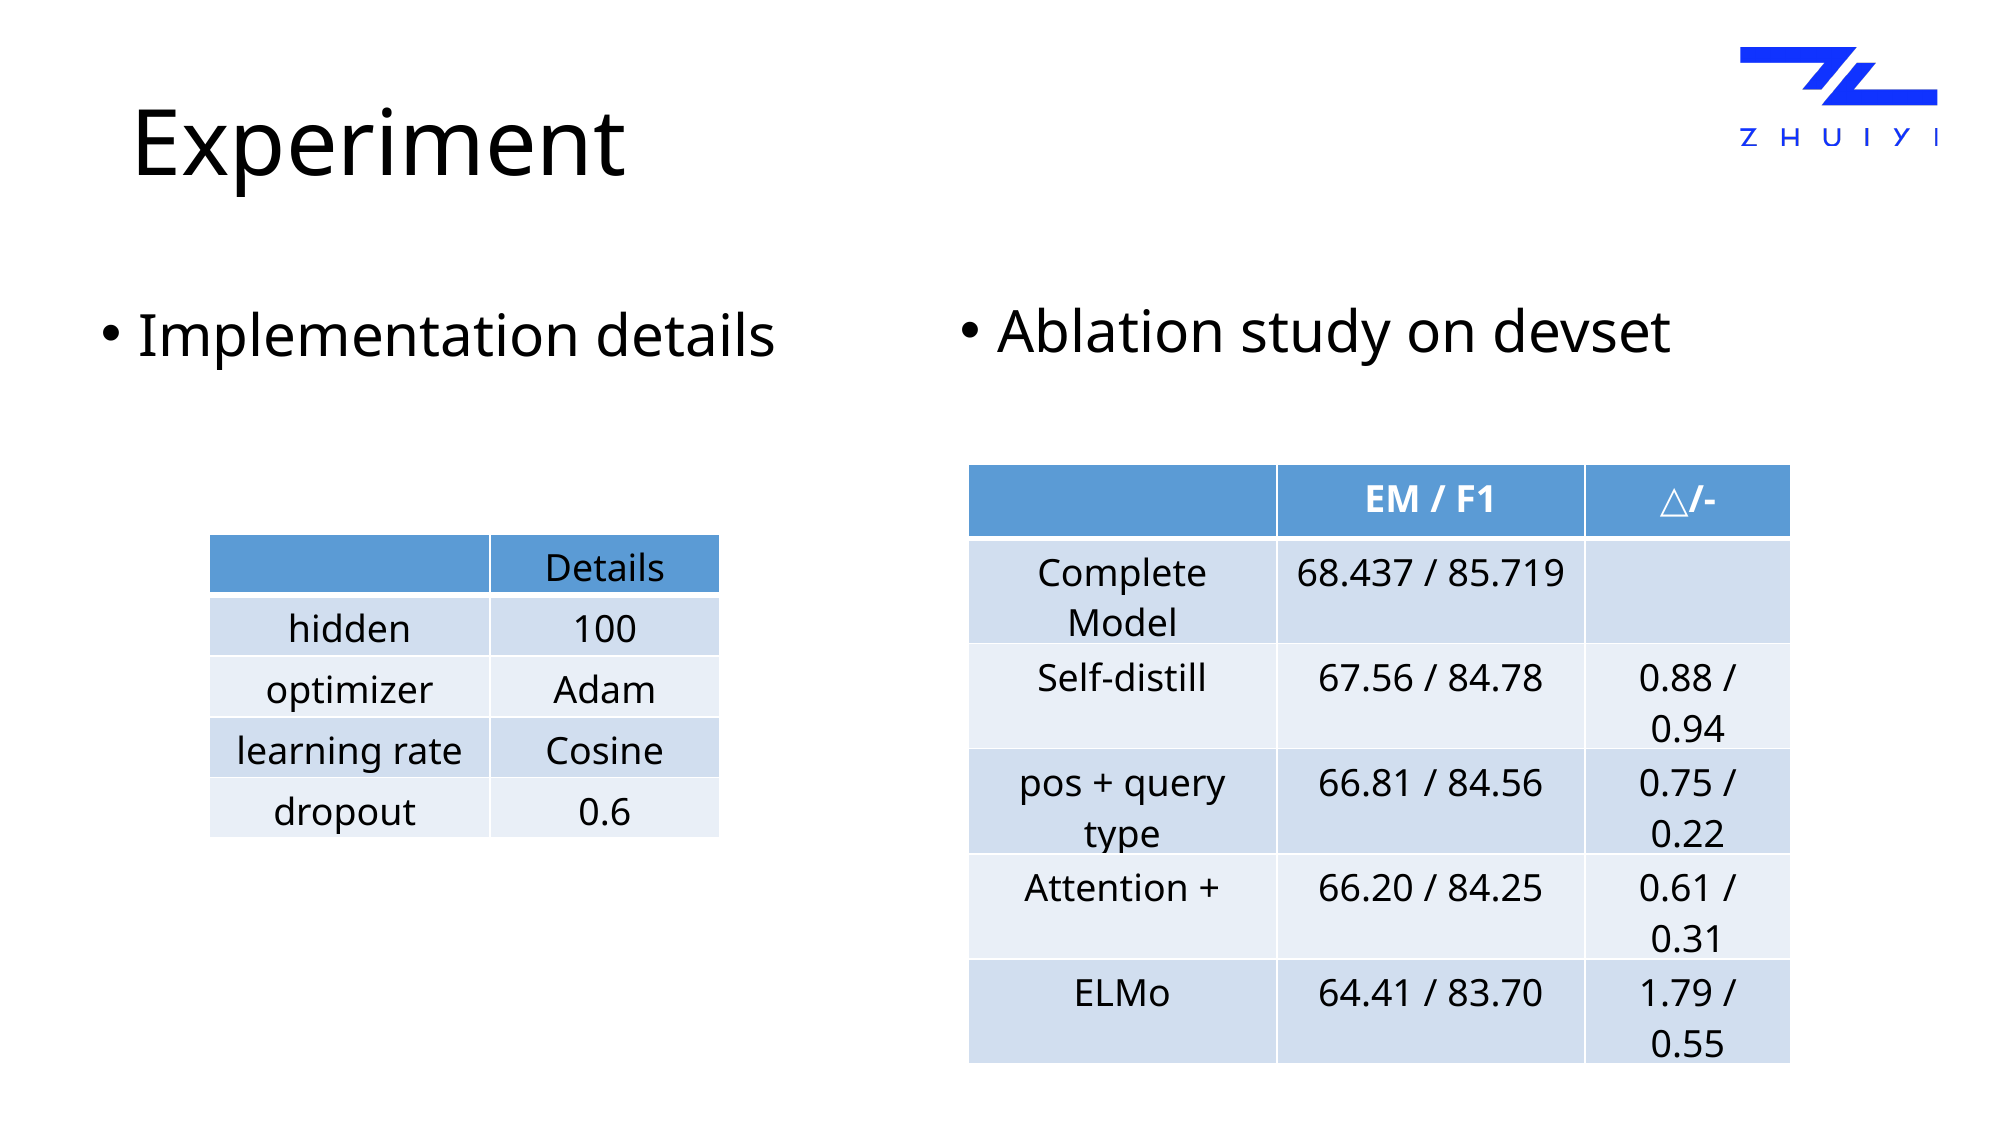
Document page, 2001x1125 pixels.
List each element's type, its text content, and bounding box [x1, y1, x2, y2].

table_cell 67.56 / 84.78 [1278, 644, 1584, 748]
table_cell 0.6 [491, 778, 719, 837]
table_cell dropout [210, 778, 489, 837]
table_cell 100 [491, 598, 719, 655]
table_cell 0.61 / 0.31 [1586, 855, 1790, 958]
table_cell Attention + [969, 855, 1276, 958]
table_cell pos + query type [969, 749, 1276, 853]
table_cell ELMo [969, 960, 1276, 1063]
table_cell 0.75 / 0.22 [1586, 749, 1790, 853]
table_header [969, 465, 1276, 536]
title Experiment [115, 37, 1841, 255]
table_cell learning rate [210, 718, 489, 777]
table_cell 66.81 / 84.56 [1278, 749, 1584, 853]
table_cell 66.20 / 84.25 [1278, 855, 1584, 958]
table_cell 68.437 / 85.719 [1278, 541, 1584, 643]
text_box Implementation details [86, 290, 791, 376]
table_cell optimizer [210, 657, 489, 716]
text_box Ablation study on devset [945, 286, 1687, 372]
table_cell Cosine [491, 718, 719, 777]
table_cell 0.88 / 0.94 [1586, 644, 1790, 748]
table_cell Self-distill [969, 644, 1276, 748]
table_cell hidden [210, 598, 489, 655]
table_header △/- [1586, 465, 1790, 536]
table_cell Complete Model [969, 541, 1276, 643]
table_cell Adam [491, 657, 719, 716]
table_header Details [491, 535, 719, 592]
table_cell 64.41 / 83.70 [1278, 960, 1584, 1063]
picture [1740, 46, 1938, 146]
table_header EM / F1 [1278, 465, 1584, 536]
table_cell 1.79 / 0.55 [1586, 960, 1790, 1063]
table_cell [1586, 541, 1790, 643]
table_header [210, 535, 489, 592]
